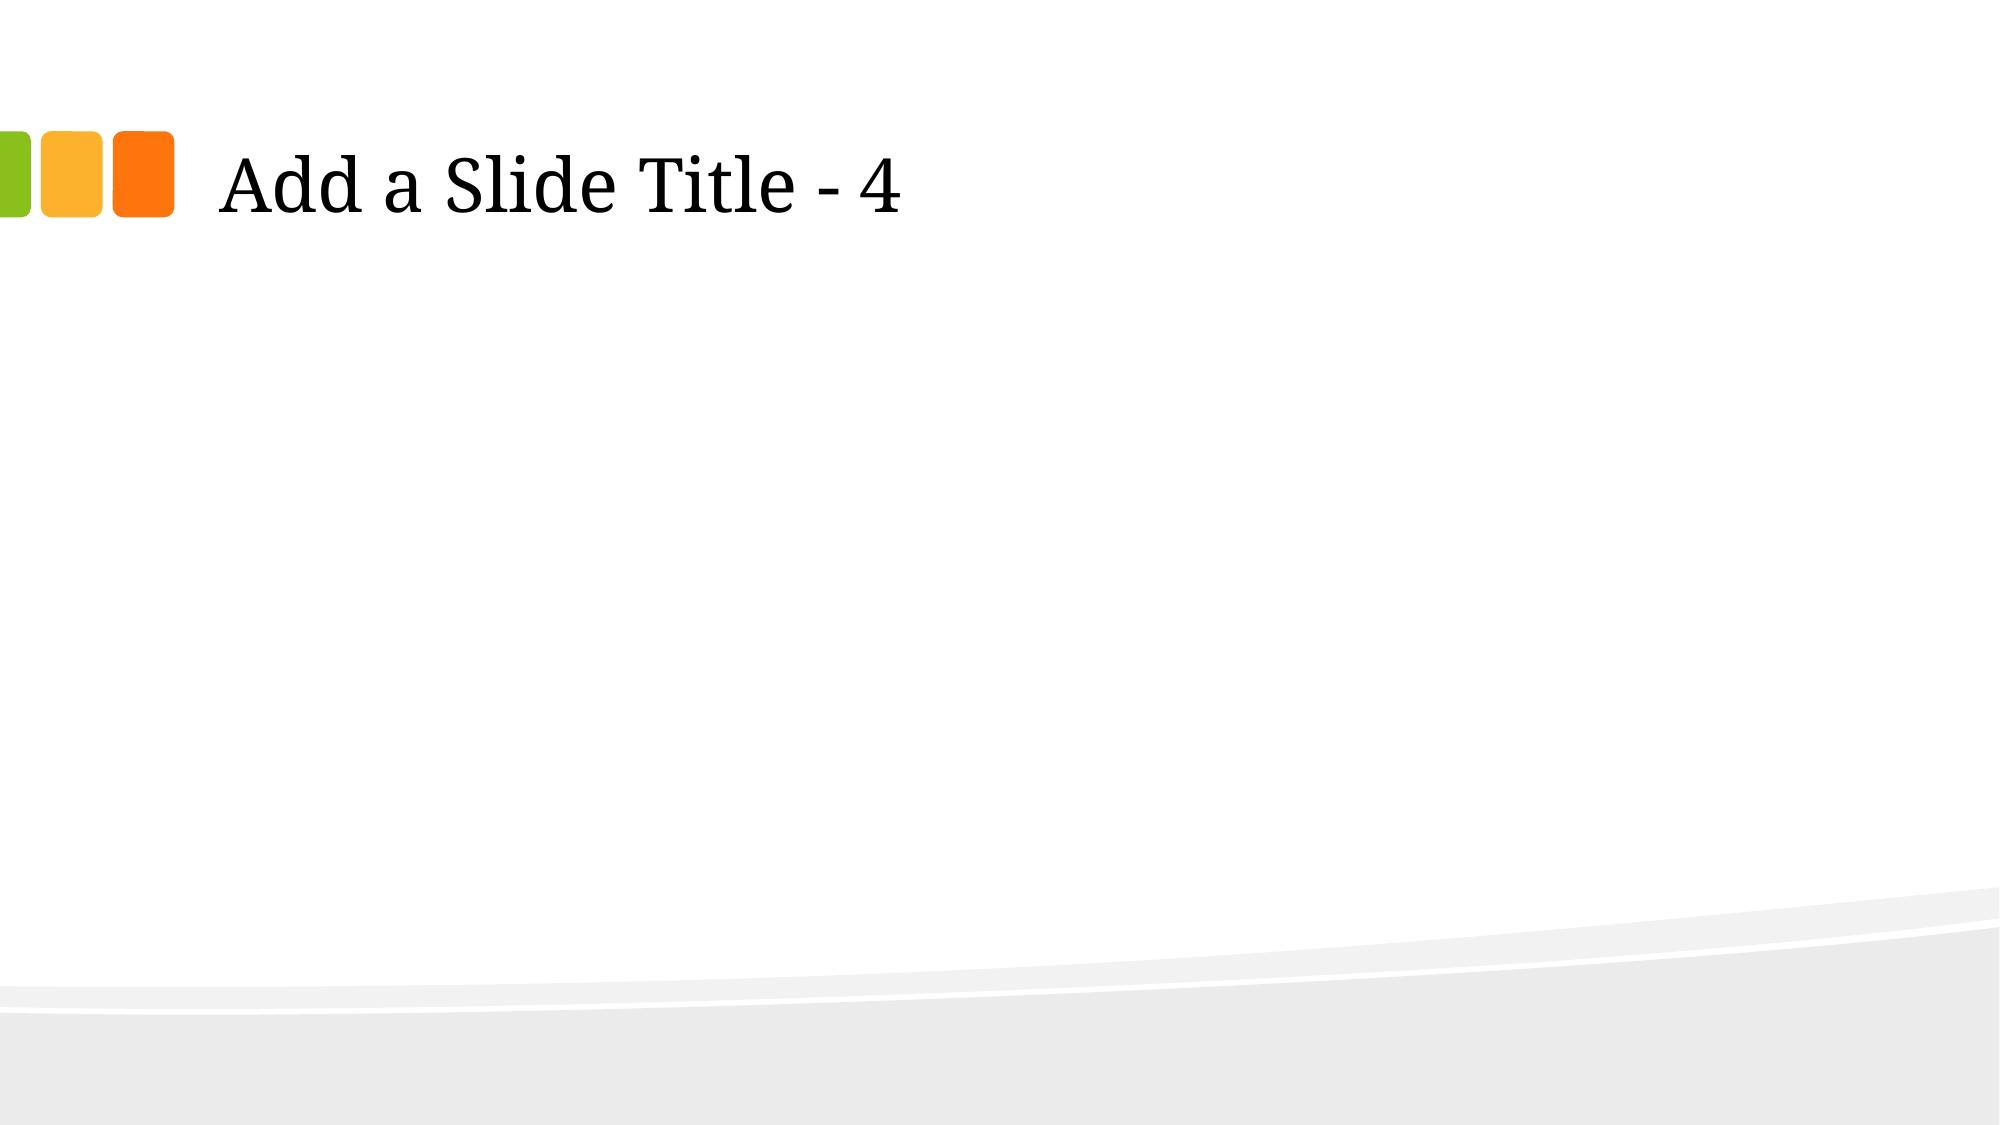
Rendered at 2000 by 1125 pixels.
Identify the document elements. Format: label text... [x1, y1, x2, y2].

title Add a Slide Title - 4 [199, 24, 1800, 238]
